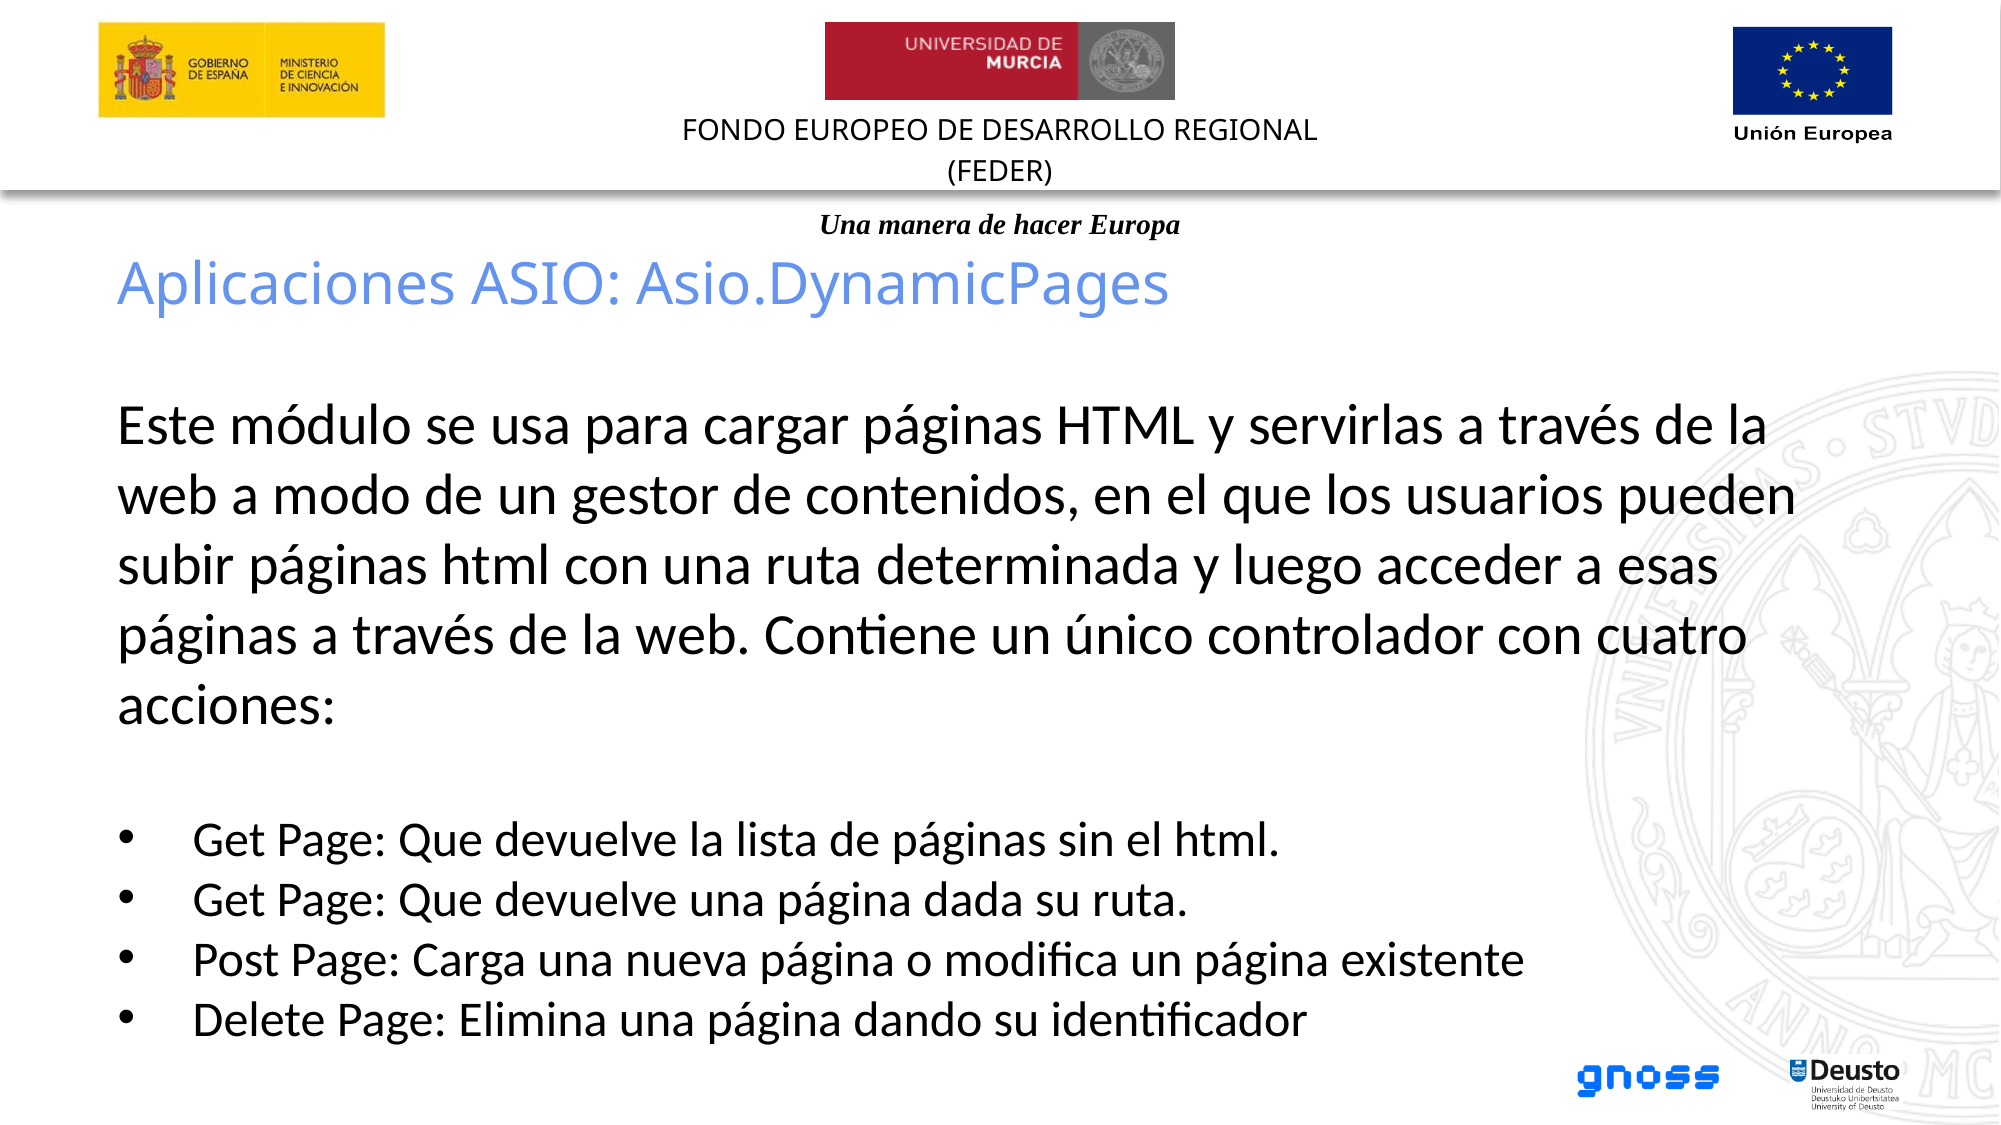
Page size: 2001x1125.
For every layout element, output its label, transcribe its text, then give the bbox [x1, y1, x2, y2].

picture [825, 22, 1175, 100]
text_box Aplicaciones ASIO: Asio.DynamicPages Este módulo se usa para cargar páginas HTML y servirlas a través de la web a modo de un gestor de contenidos, en el que los usuarios pueden subir páginas html con una ruta determinada y luego acceder a esas páginas a través de la web. Contiene un único controlador con cuatro acciones: Get Page: Que devuelve la lista de páginas sin el html. Get Page: Que devuelve una página dada su ruta. Post Page: Carga una nueva página o modifica un página existente Delete Page: Elimina una página dando su identificador [102, 238, 1821, 1109]
picture [97, 20, 387, 119]
picture [1726, 22, 1904, 148]
picture [1585, 371, 1999, 1125]
